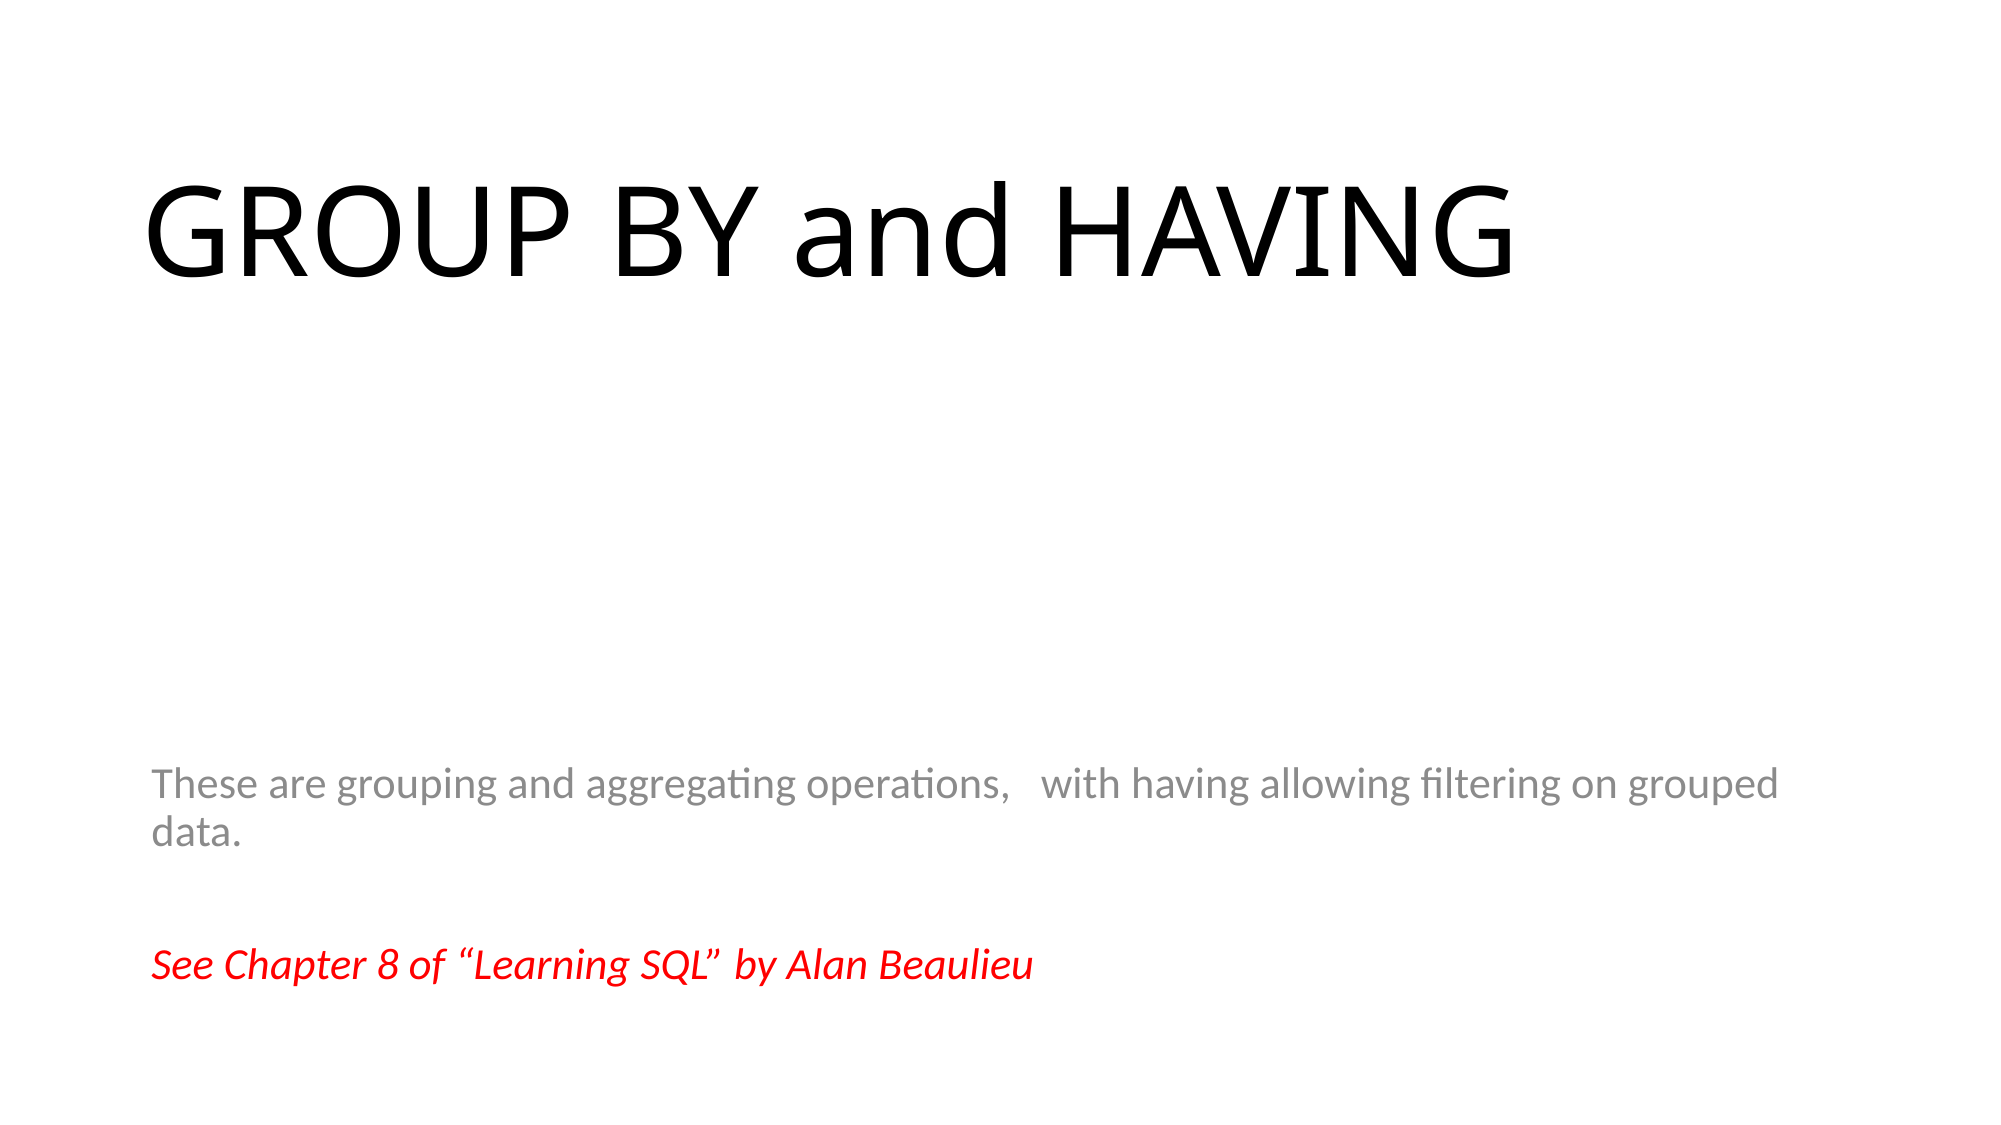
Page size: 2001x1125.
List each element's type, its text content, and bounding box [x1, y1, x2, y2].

title GROUP BY and HAVING [126, 157, 1852, 312]
list These are grouping and aggregating operations, with having allowing filtering on grouped data. See Chapter 8 of “Learning SQL” by Alan Beaulieu [136, 752, 1862, 999]
